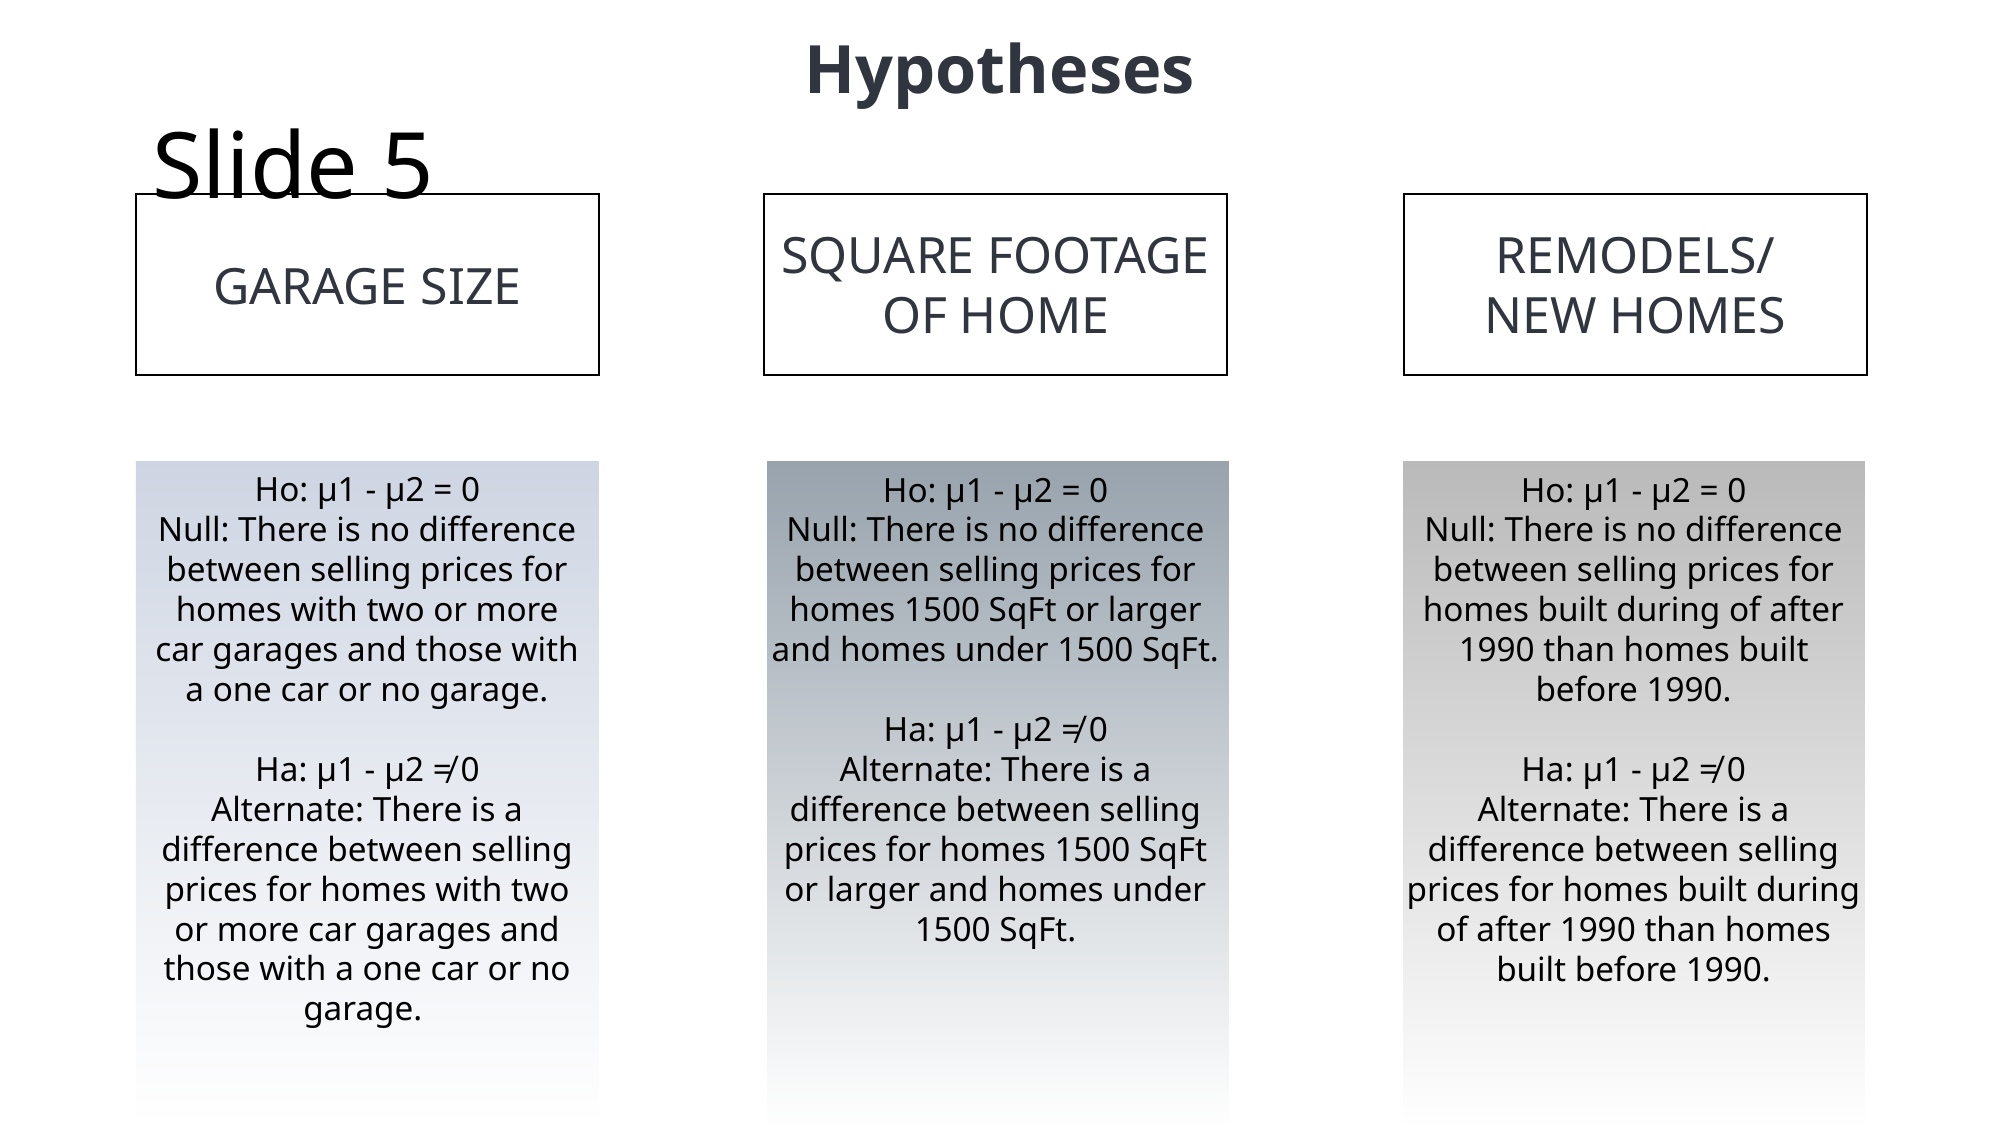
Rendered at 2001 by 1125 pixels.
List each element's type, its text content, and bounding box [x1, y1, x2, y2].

text_box [763, 193, 1228, 376]
title Slide 5 [137, 59, 1863, 278]
text_box [767, 460, 1229, 1125]
text_box Ho: μ1 - μ2 = 0 Null: There is no difference between selling prices for homes with two or more car garages and those with a one car or no garage. Ha: μ1 - μ2 ≠ 0 Alternate: There is a difference between selling prices for homes with two or more car garages and those with a one car or no garage. [135, 461, 599, 1035]
text_box Ho: μ1 - μ2 = 0 Null: There is no difference between selling prices for homes built during of after 1990 than homes built before 1990. Ha: μ1 - μ2 ≠ 0 Alternate: There is a difference between selling prices for homes built during of after 1990 than homes built before 1990. [1403, 468, 1865, 988]
text_box [135, 460, 600, 1125]
text_box Hypotheses [804, 27, 1196, 59]
text_box Ho: μ1 - μ2 = 0 Null: There is no difference between selling prices for homes 1500 SqFt or larger and homes under 1500 SqFt. Ha: μ1 - μ2 ≠ 0 Alternate: There is a difference between selling prices for homes 1500 SqFt or larger and homes under 1500 SqFt. [767, 468, 1224, 988]
text_box [135, 193, 600, 376]
text_box [1403, 193, 1868, 376]
text_box [1402, 460, 1865, 1125]
